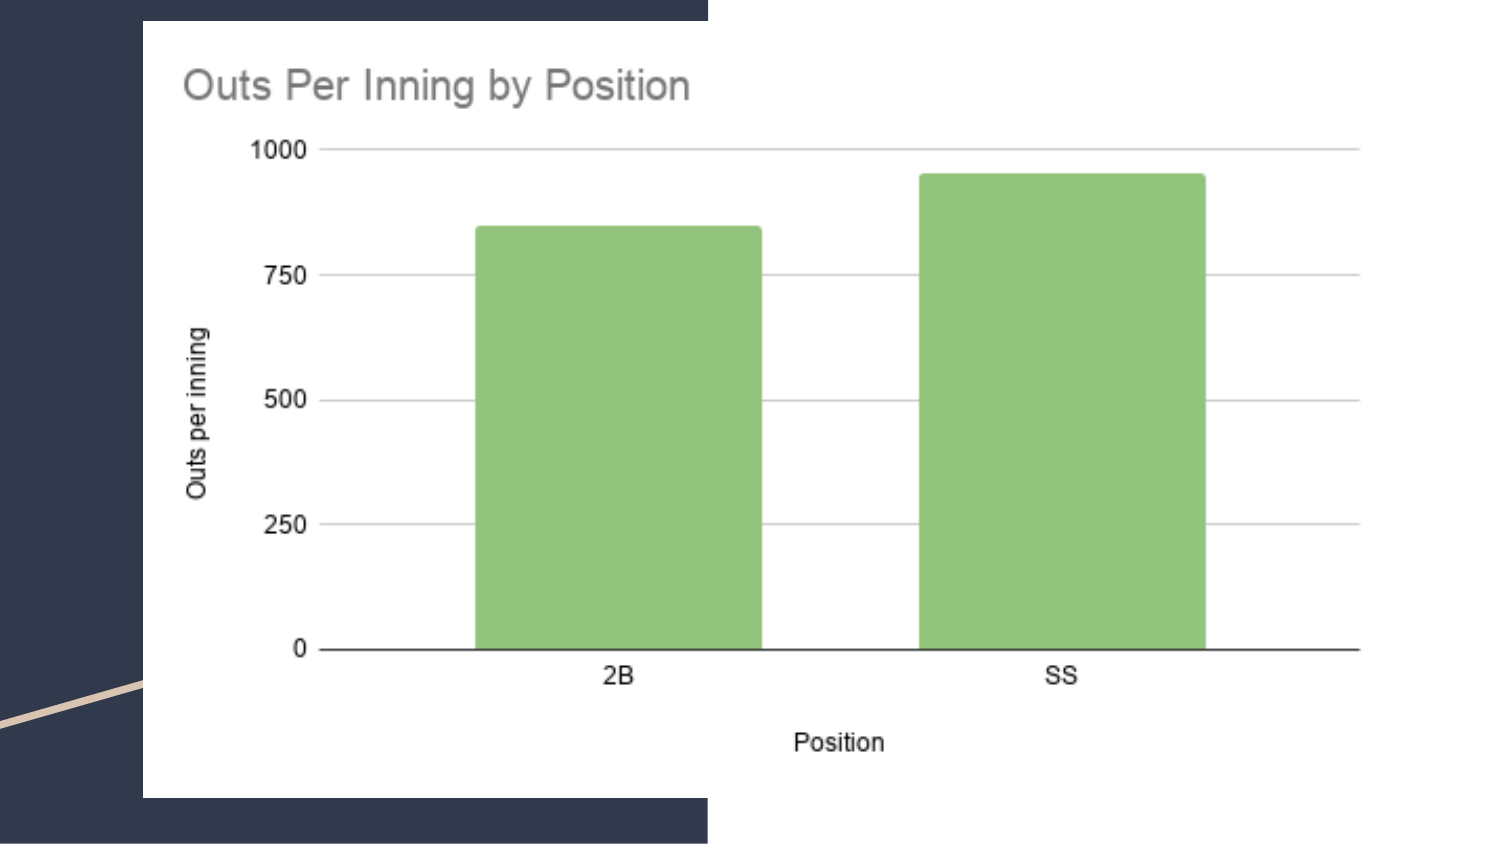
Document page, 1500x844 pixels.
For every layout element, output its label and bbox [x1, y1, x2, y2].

picture [143, 21, 1399, 798]
